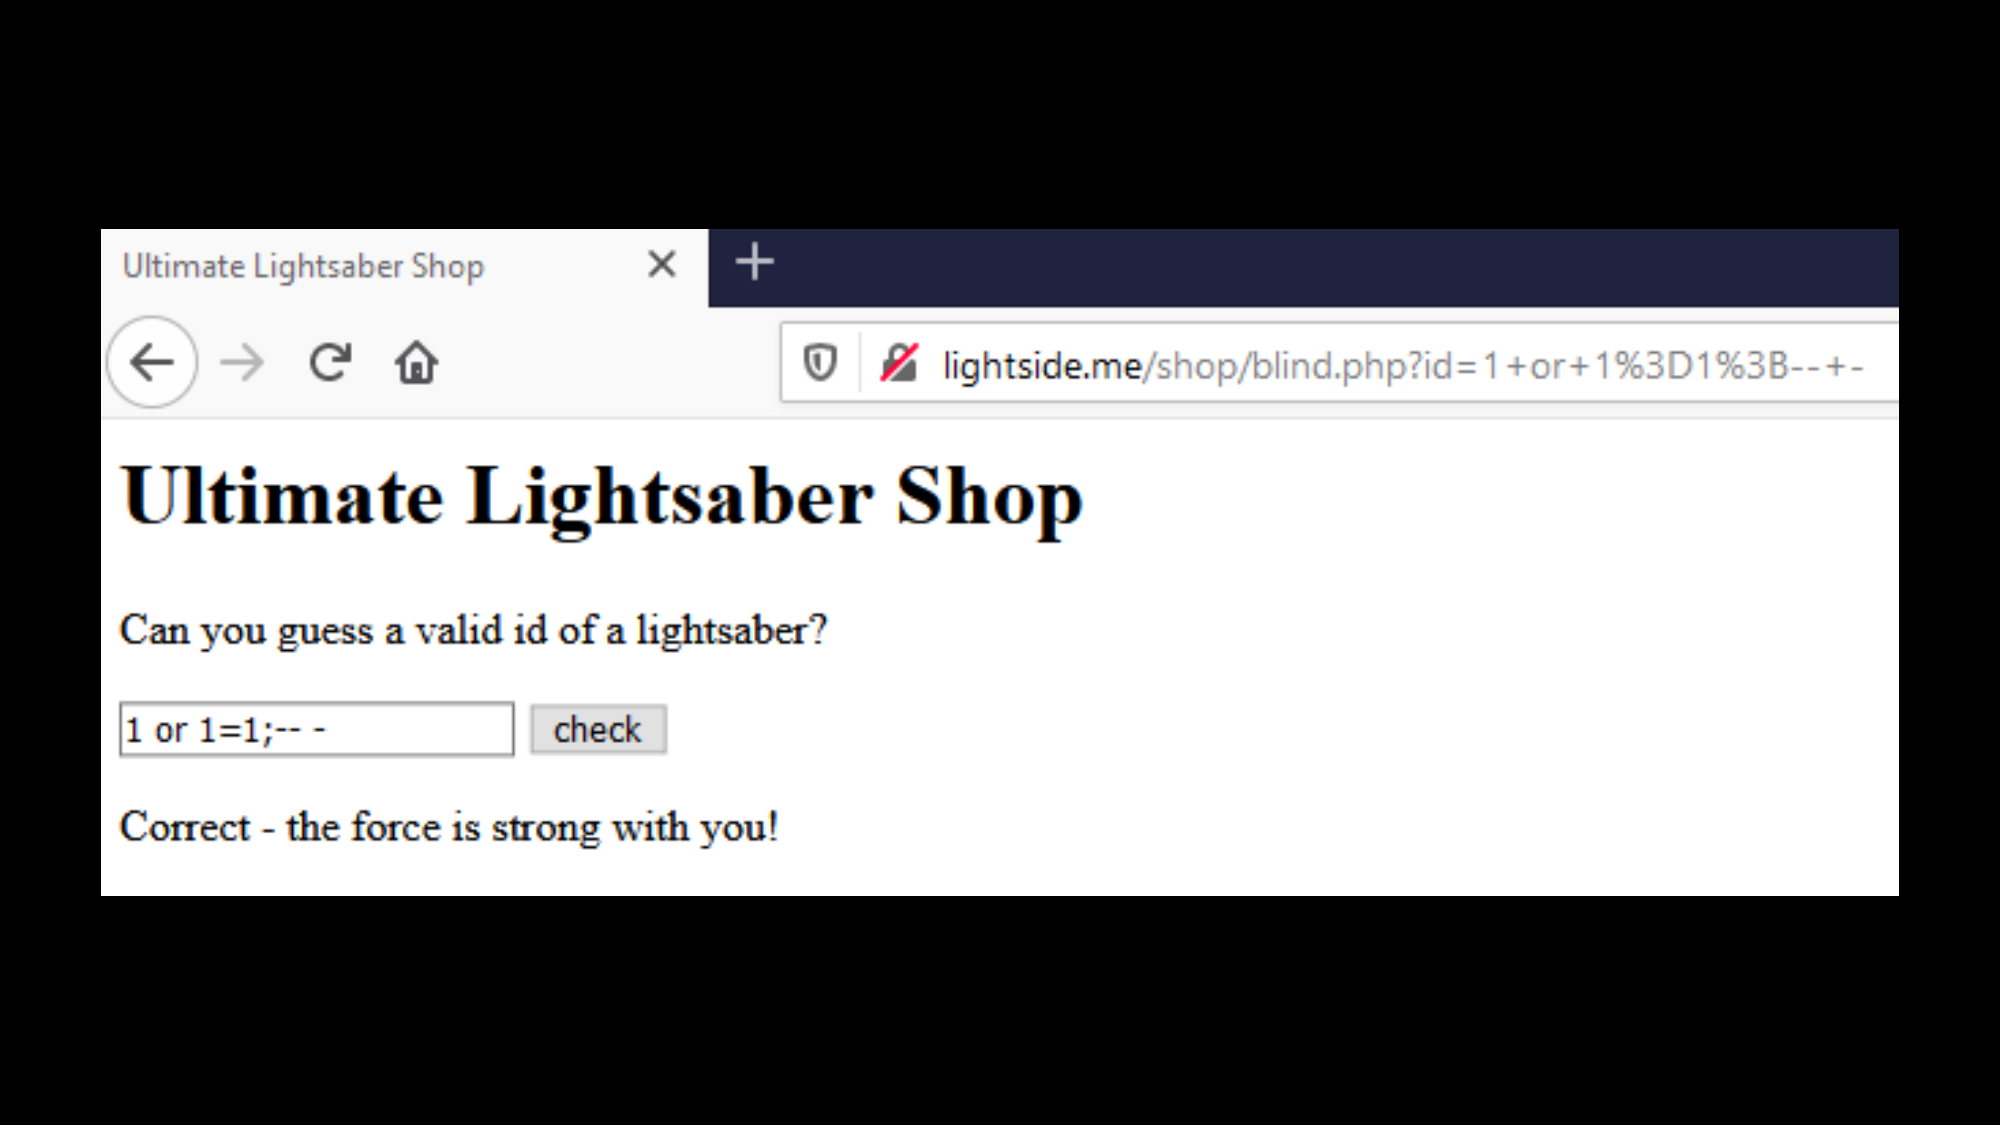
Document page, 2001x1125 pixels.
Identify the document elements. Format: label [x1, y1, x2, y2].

picture [101, 229, 1899, 896]
